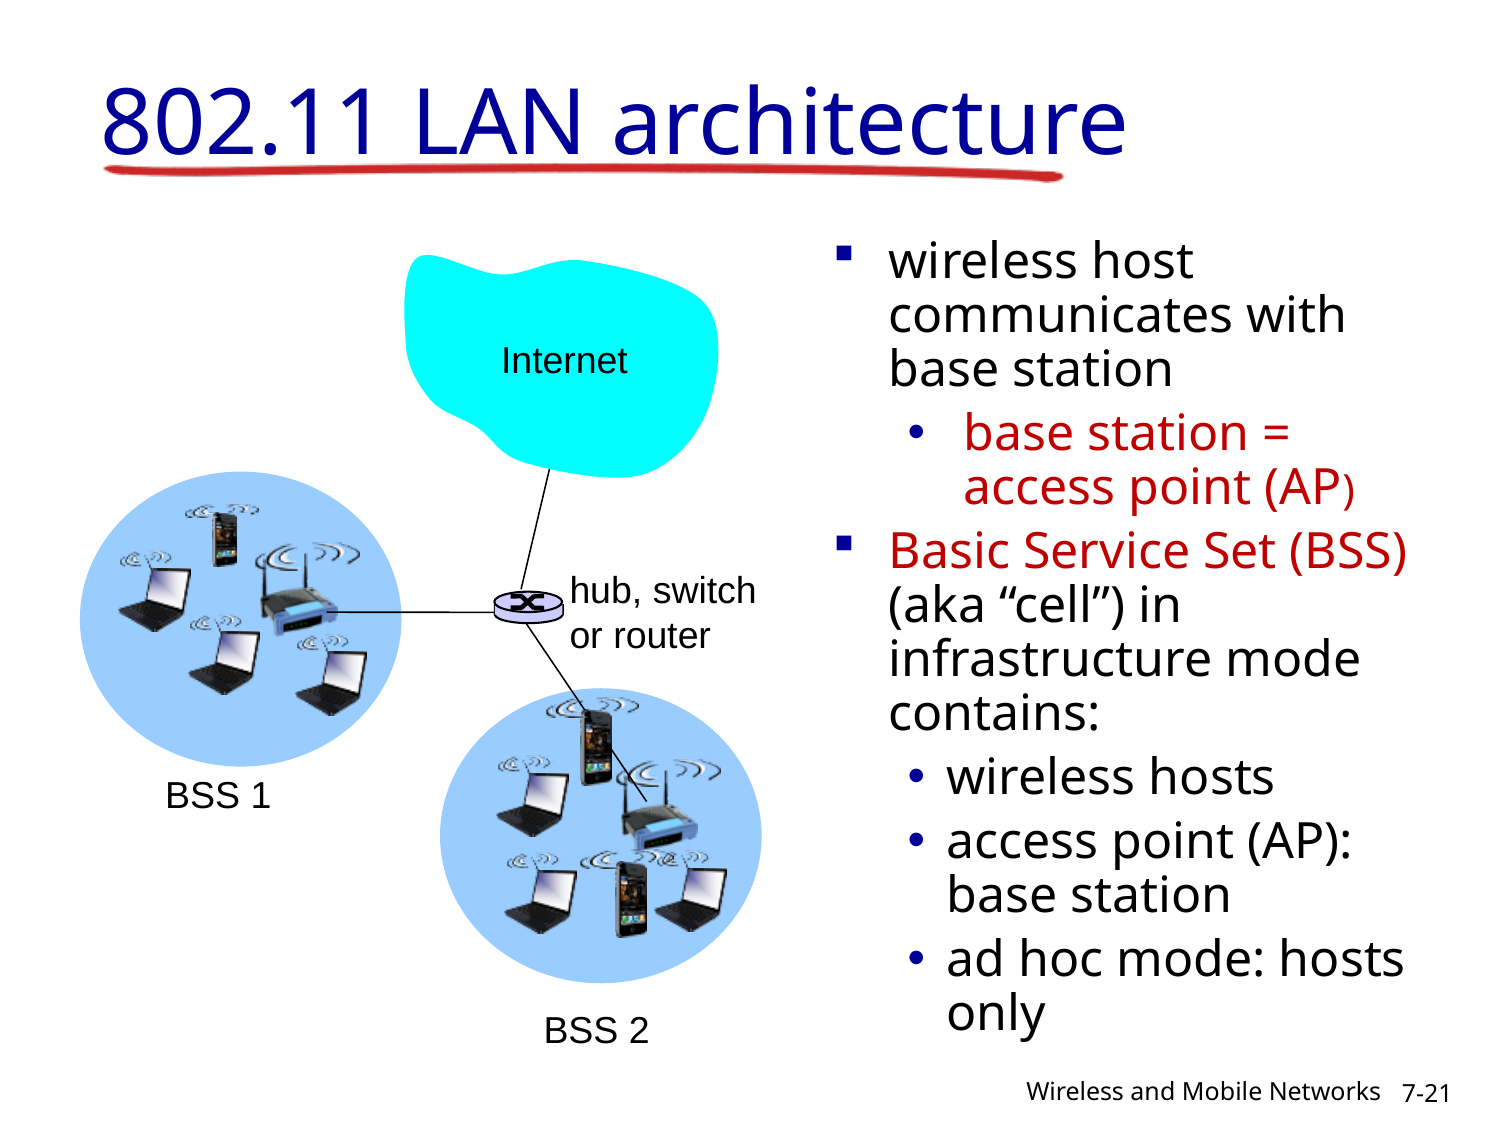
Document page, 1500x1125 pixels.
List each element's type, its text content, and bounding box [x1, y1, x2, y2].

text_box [504, 851, 577, 934]
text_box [117, 549, 191, 632]
footer Wireless and Mobile Networks [960, 1067, 1404, 1110]
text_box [401, 246, 727, 484]
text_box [496, 754, 569, 837]
title 802.11 LAN architecture [85, 24, 1361, 212]
text_box BSS 2 [528, 998, 665, 1059]
text_box wireless host communicates with base station base station = access point (AP) Basic Service Set (BSS) (aka “cell”) in infrastructure mode contains: wireless hosts access point (AP): base station ad hoc mode: hosts only [817, 228, 1469, 940]
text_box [579, 848, 674, 939]
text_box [675, 849, 727, 932]
text_box [440, 698, 714, 984]
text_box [614, 758, 721, 848]
text_box BSS 1 [150, 763, 324, 823]
text_box [79, 471, 402, 767]
text_box hub, switch or router [554, 559, 772, 664]
text_box [552, 688, 762, 924]
picture [99, 158, 1075, 188]
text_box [493, 591, 563, 624]
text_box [254, 541, 361, 638]
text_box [184, 503, 259, 567]
slide_number 7-21 [1387, 1069, 1500, 1115]
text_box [294, 633, 367, 716]
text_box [544, 696, 639, 787]
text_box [188, 613, 261, 696]
